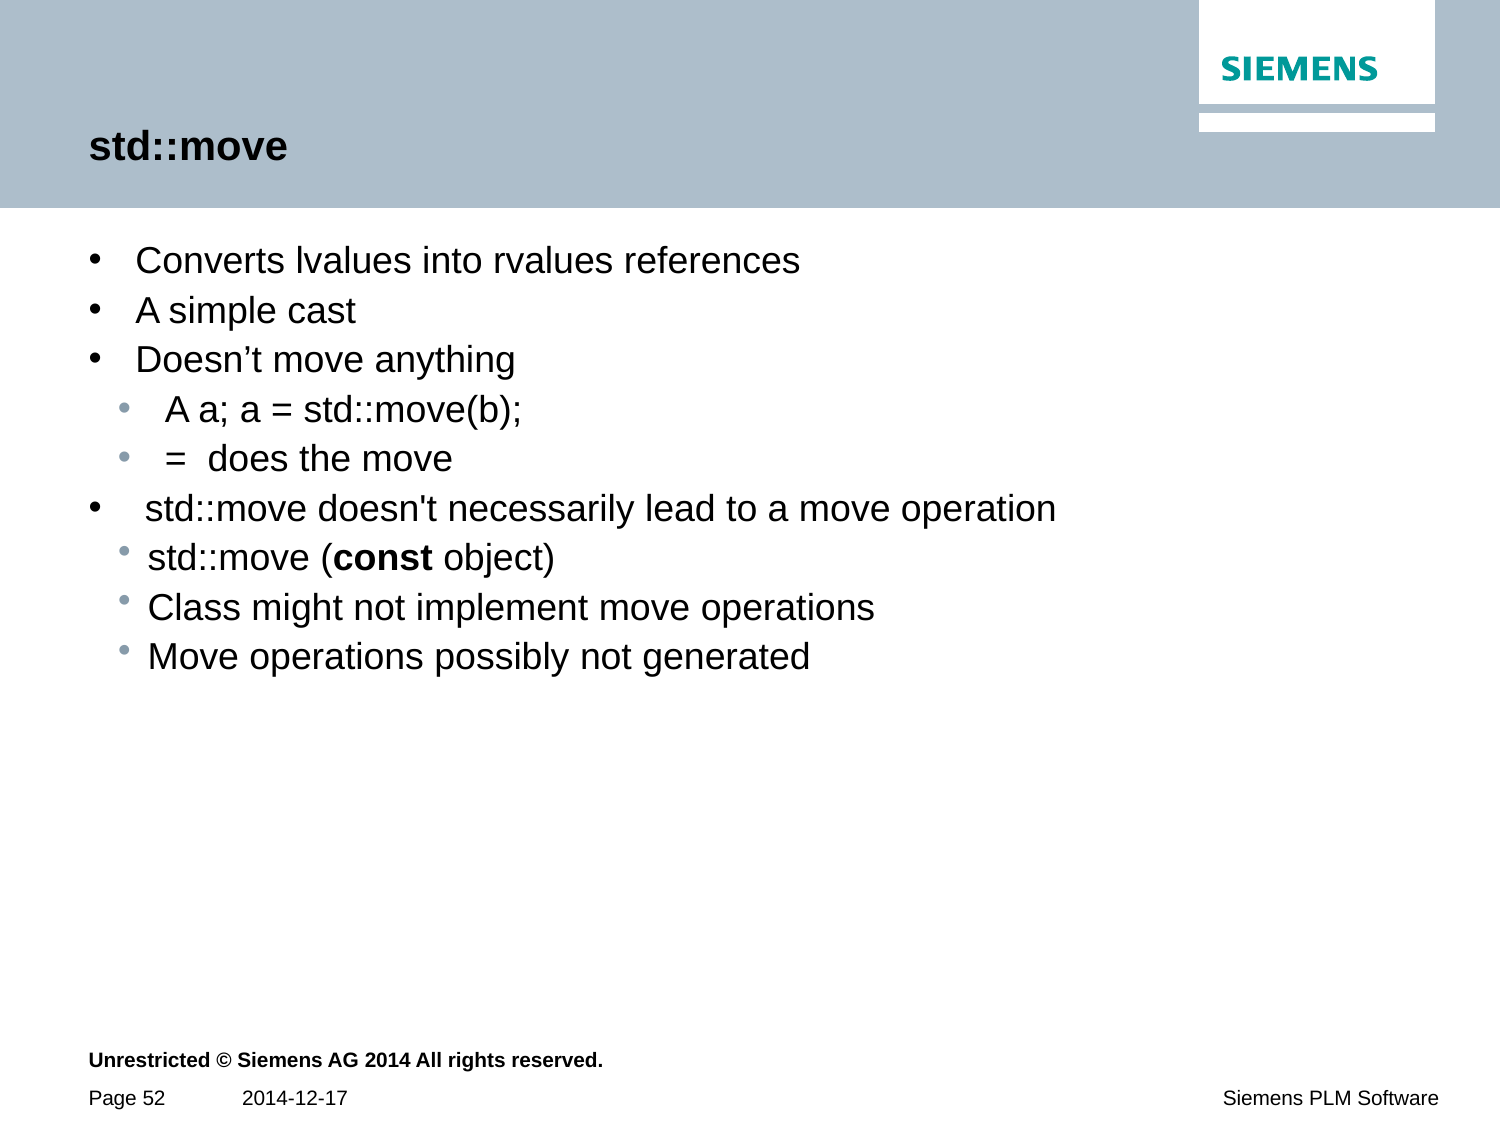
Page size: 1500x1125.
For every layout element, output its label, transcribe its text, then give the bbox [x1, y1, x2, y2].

title std::move [0, 0, 1500, 208]
list Converts lvalues into rvalues references A simple cast Doesn’t move anything A a; a = std::move(b); = does the move std::move doesn't necessarily lead to a move operation std::move (const object) Class might not implement move operations Move operations possibly not generated [88, 231, 1200, 1012]
